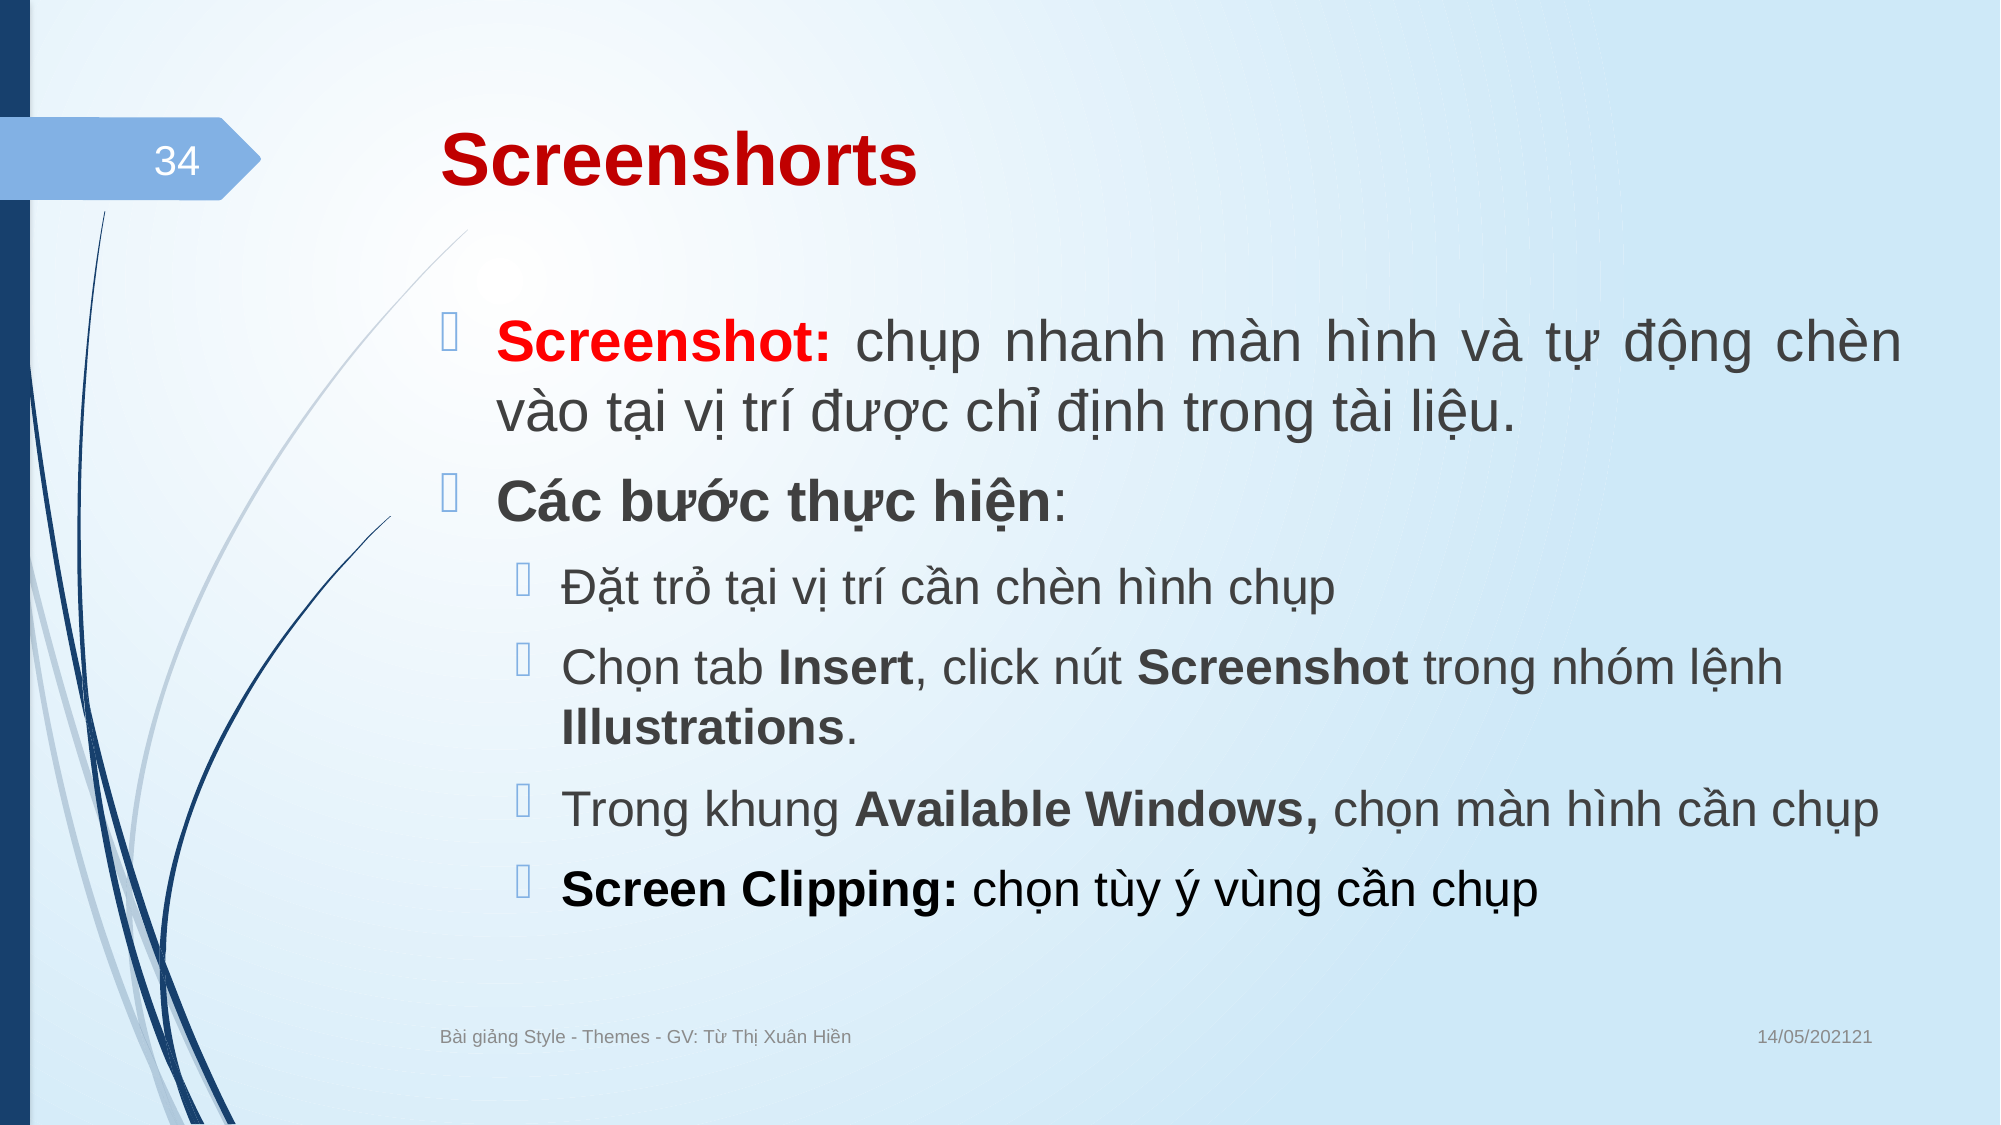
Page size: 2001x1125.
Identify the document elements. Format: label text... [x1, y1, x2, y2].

slide_number 34 [87, 129, 216, 190]
list Screenshot: chụp nhanh màn hình và tự động chèn vào tại vị trí được chỉ định trong tài liệu. Các bước thực hiện: Đặt trỏ tại vị trí cần chèn hình chụp Chọn tab Insert, click nút Screenshot trong nhóm lệnh Illustrations. Trong khung Available Windows, chọn màn hình cần chụp Screen Clipping: chọn tùy ý vùng cần chụp [424, 295, 1920, 970]
footer Bài giảng Style - Themes - GV: Từ Thị Xuân Hiền [424, 1006, 1675, 1067]
title Screenshorts [425, 102, 1888, 261]
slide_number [1699, 1005, 1888, 1067]
